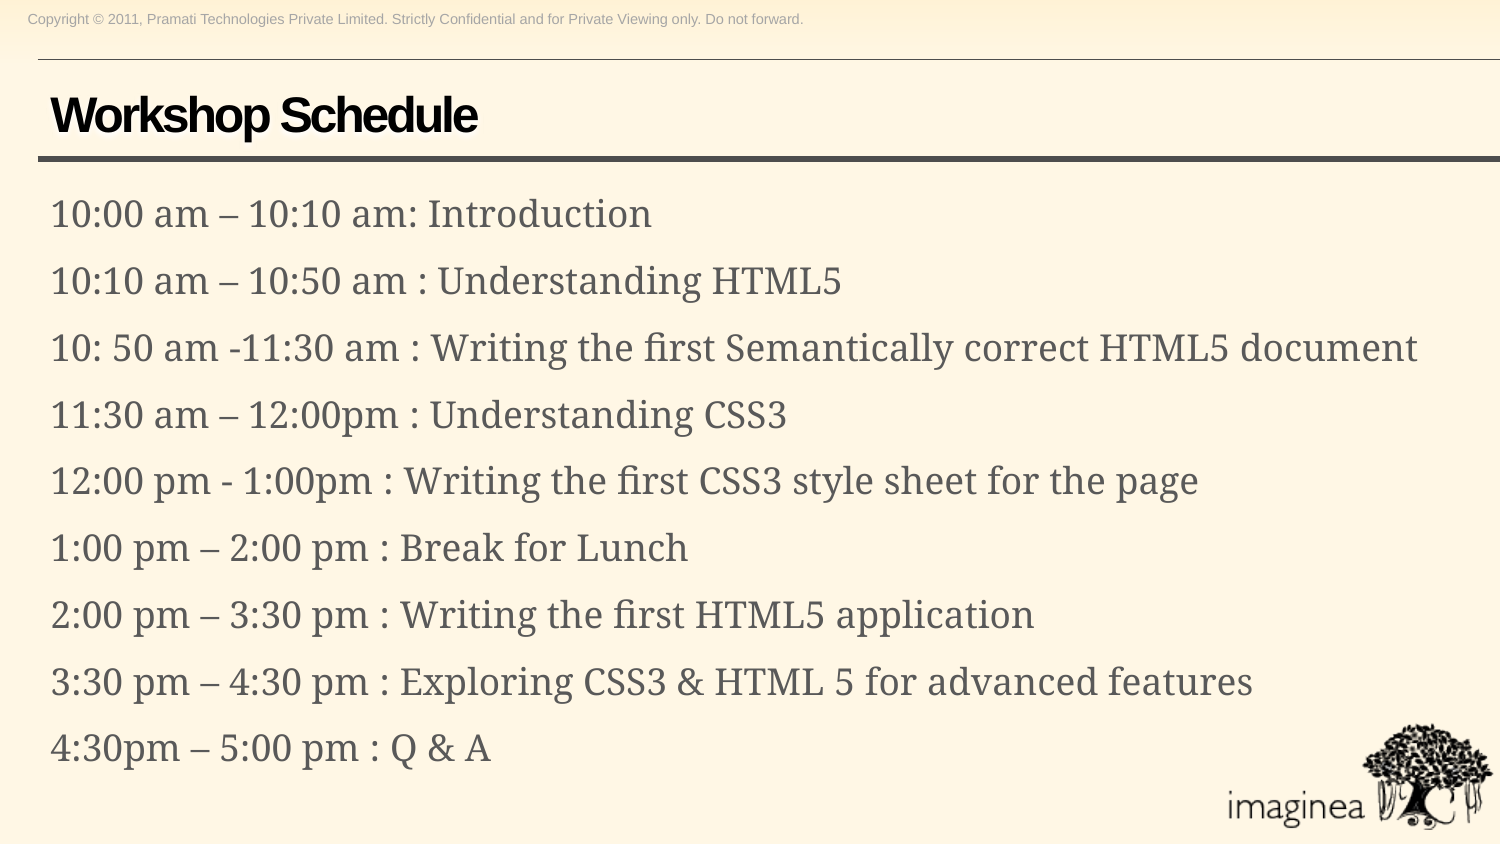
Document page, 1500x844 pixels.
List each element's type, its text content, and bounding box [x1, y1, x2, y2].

list 10:00 am – 10:10 am: Introduction 10:10 am – 10:50 am : Understanding HTML5 10: 50 am -11:30 am : Writing the first Semantically correct HTML5 document 11:30 am – 12:00pm : Understanding CSS3 12:00 pm - 1:00pm : Writing the first CSS3 style sheet for the page 1:00 pm – 2:00 pm : Break for Lunch 2:00 pm – 3:30 pm : Writing the first HTML5 application 3:30 pm – 4:30 pm : Exploring CSS3 & HTML 5 for advanced features 4:30pm – 5:00 pm : Q & A [37, 184, 1438, 785]
title Workshop Schedule [37, 65, 1438, 160]
picture [1218, 684, 1497, 830]
